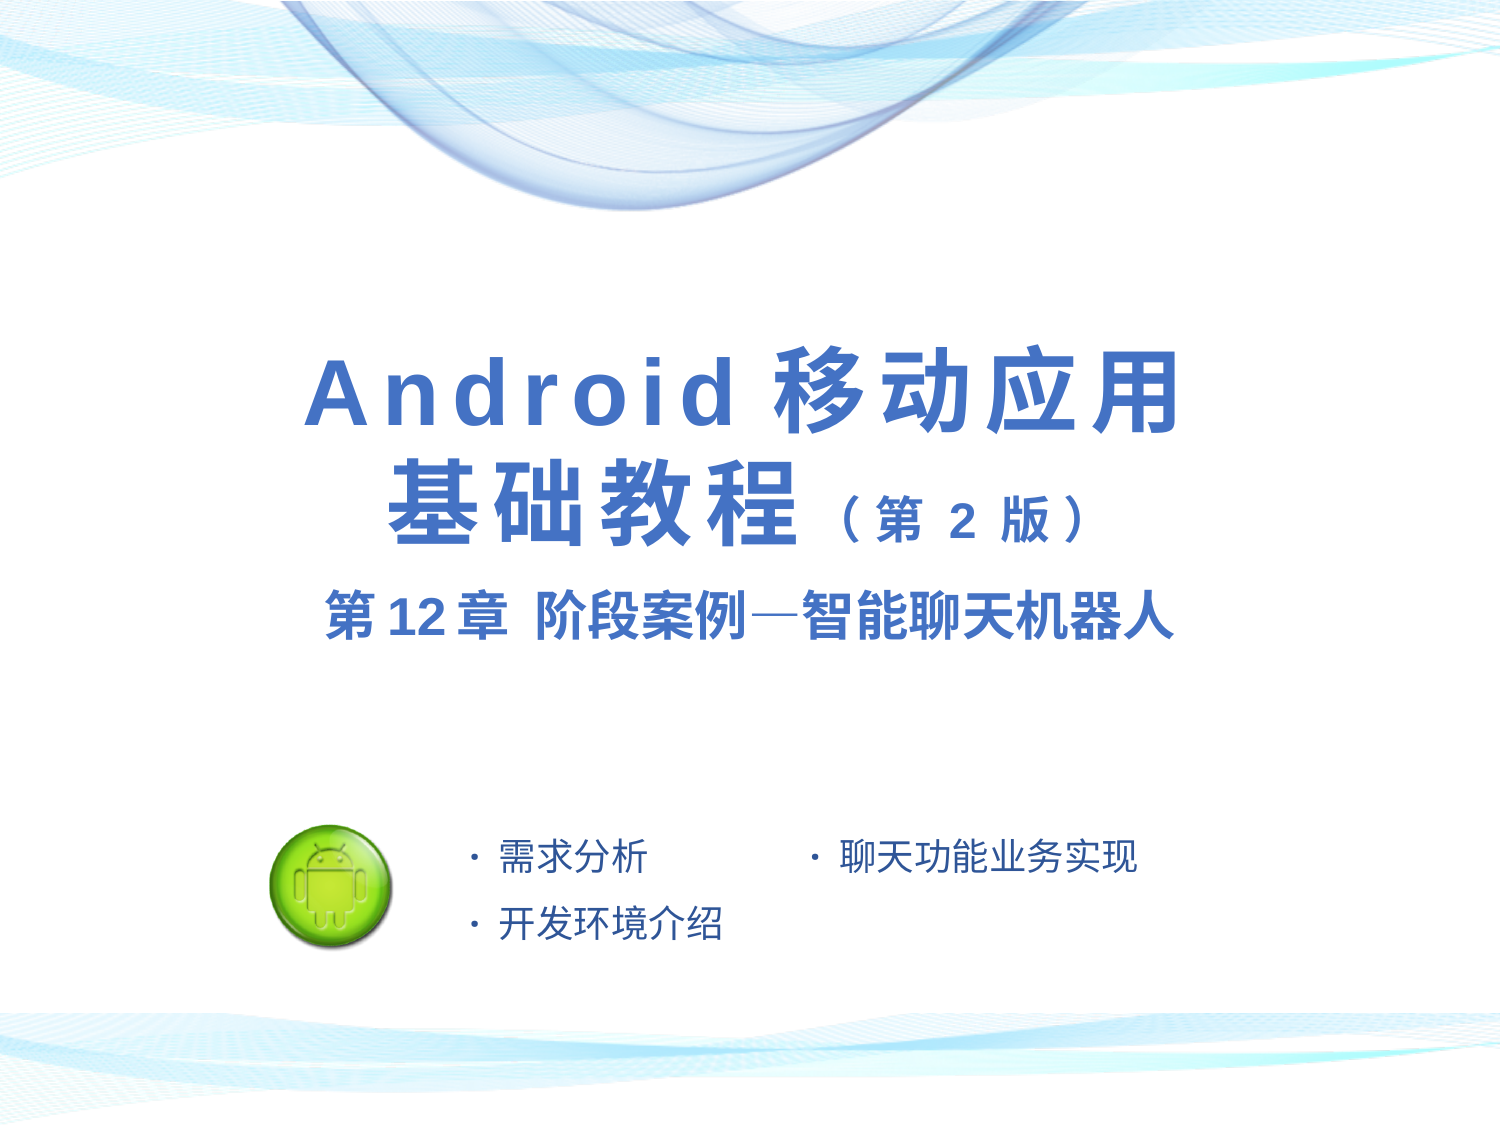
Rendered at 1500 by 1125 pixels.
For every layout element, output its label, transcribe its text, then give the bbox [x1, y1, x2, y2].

text_box · 聊天功能业务实现 [830, 802, 1352, 885]
subtitle 第12章 阶段案例—智能聊天机器人 [272, 574, 1228, 656]
text_box · 需求分析 · 开发环境介绍 [454, 802, 830, 953]
picture [249, 806, 408, 965]
picture [0, 0, 1500, 336]
picture [0, 1013, 1500, 1125]
title Android移动应用基础教程（第2版） [272, 376, 1228, 565]
